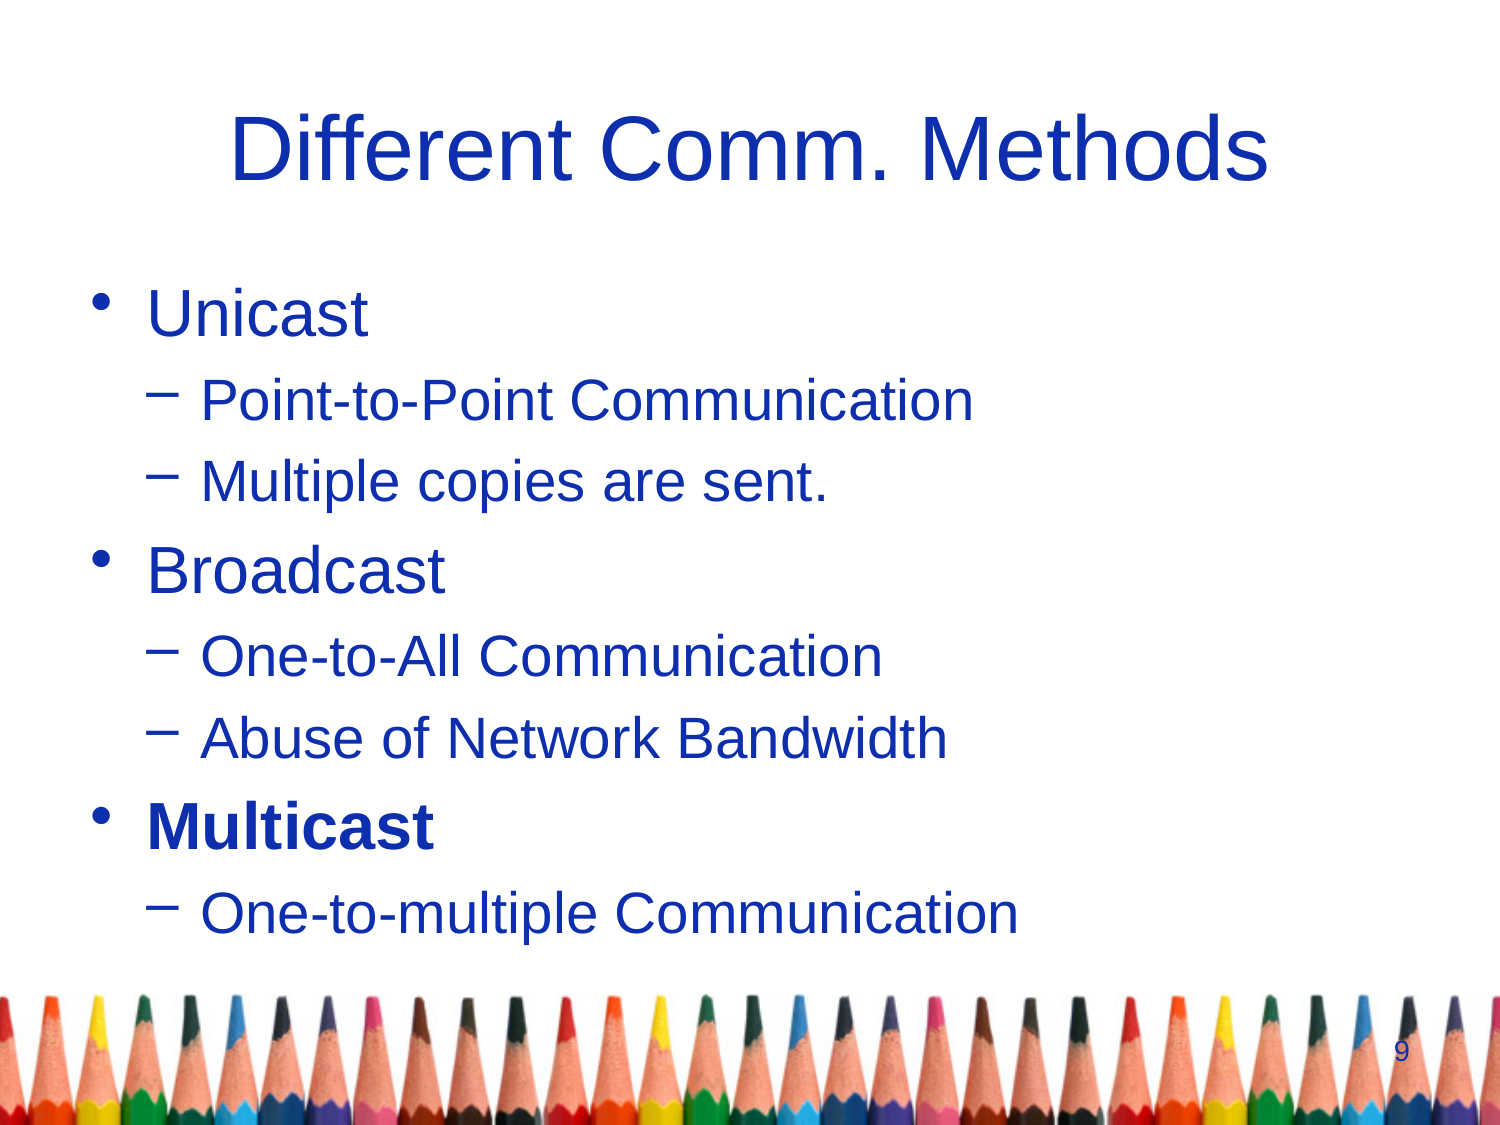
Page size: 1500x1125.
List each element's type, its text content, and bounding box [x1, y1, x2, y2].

slide_number 9 [1074, 1024, 1425, 1103]
list Unicast Point-to-Point Communication Multiple copies are sent. Broadcast One-to-All Communication Abuse of Network Bandwidth Multicast One-to-multiple Communication [75, 262, 1425, 1006]
title Different Comm. Methods [37, 50, 1463, 238]
picture [0, 0, 1500, 1125]
